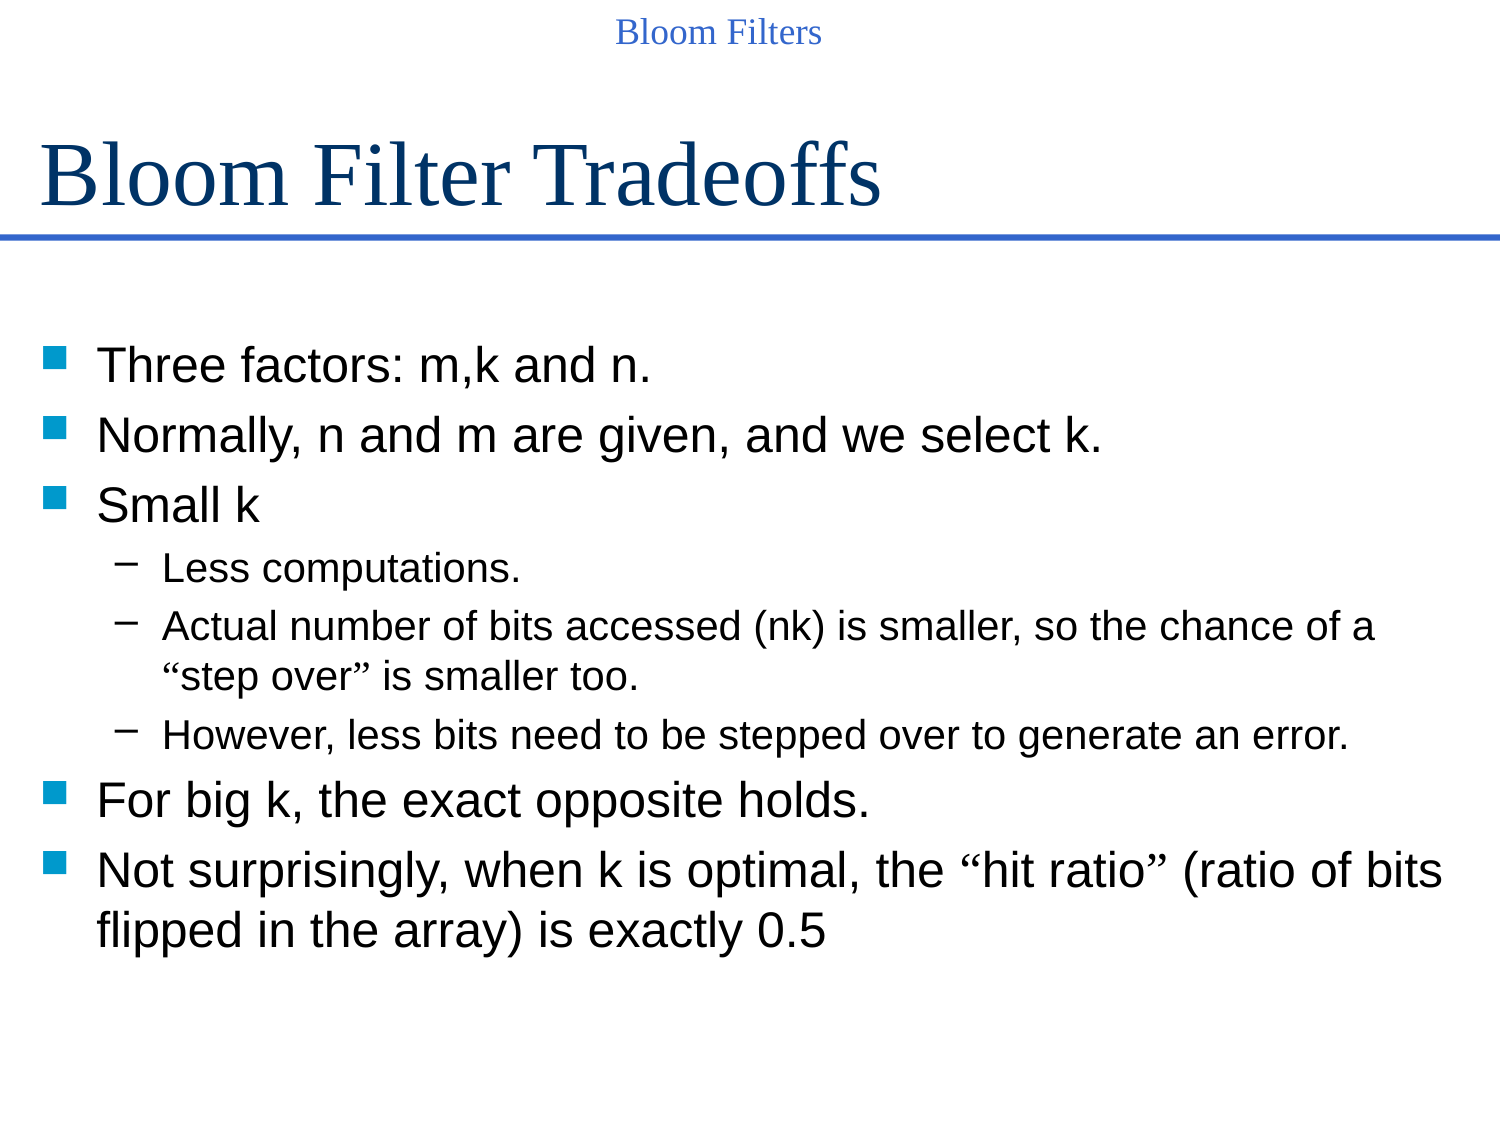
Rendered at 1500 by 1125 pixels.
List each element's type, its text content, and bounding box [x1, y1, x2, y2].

title Bloom Filter Tradeoffs [24, 74, 1468, 263]
list Three factors: m,k and n. Normally, n and m are given, and we select k. Small k Less computations. Actual number of bits accessed (nk) is smaller, so the chance of a “step over” is smaller too. However, less bits need to be stepped over to generate an error. For big k, the exact opposite holds. Not surprisingly, when k is optimal, the “hit ratio” (ratio of bits flipped in the array) is exactly 0.5 [24, 324, 1468, 1001]
